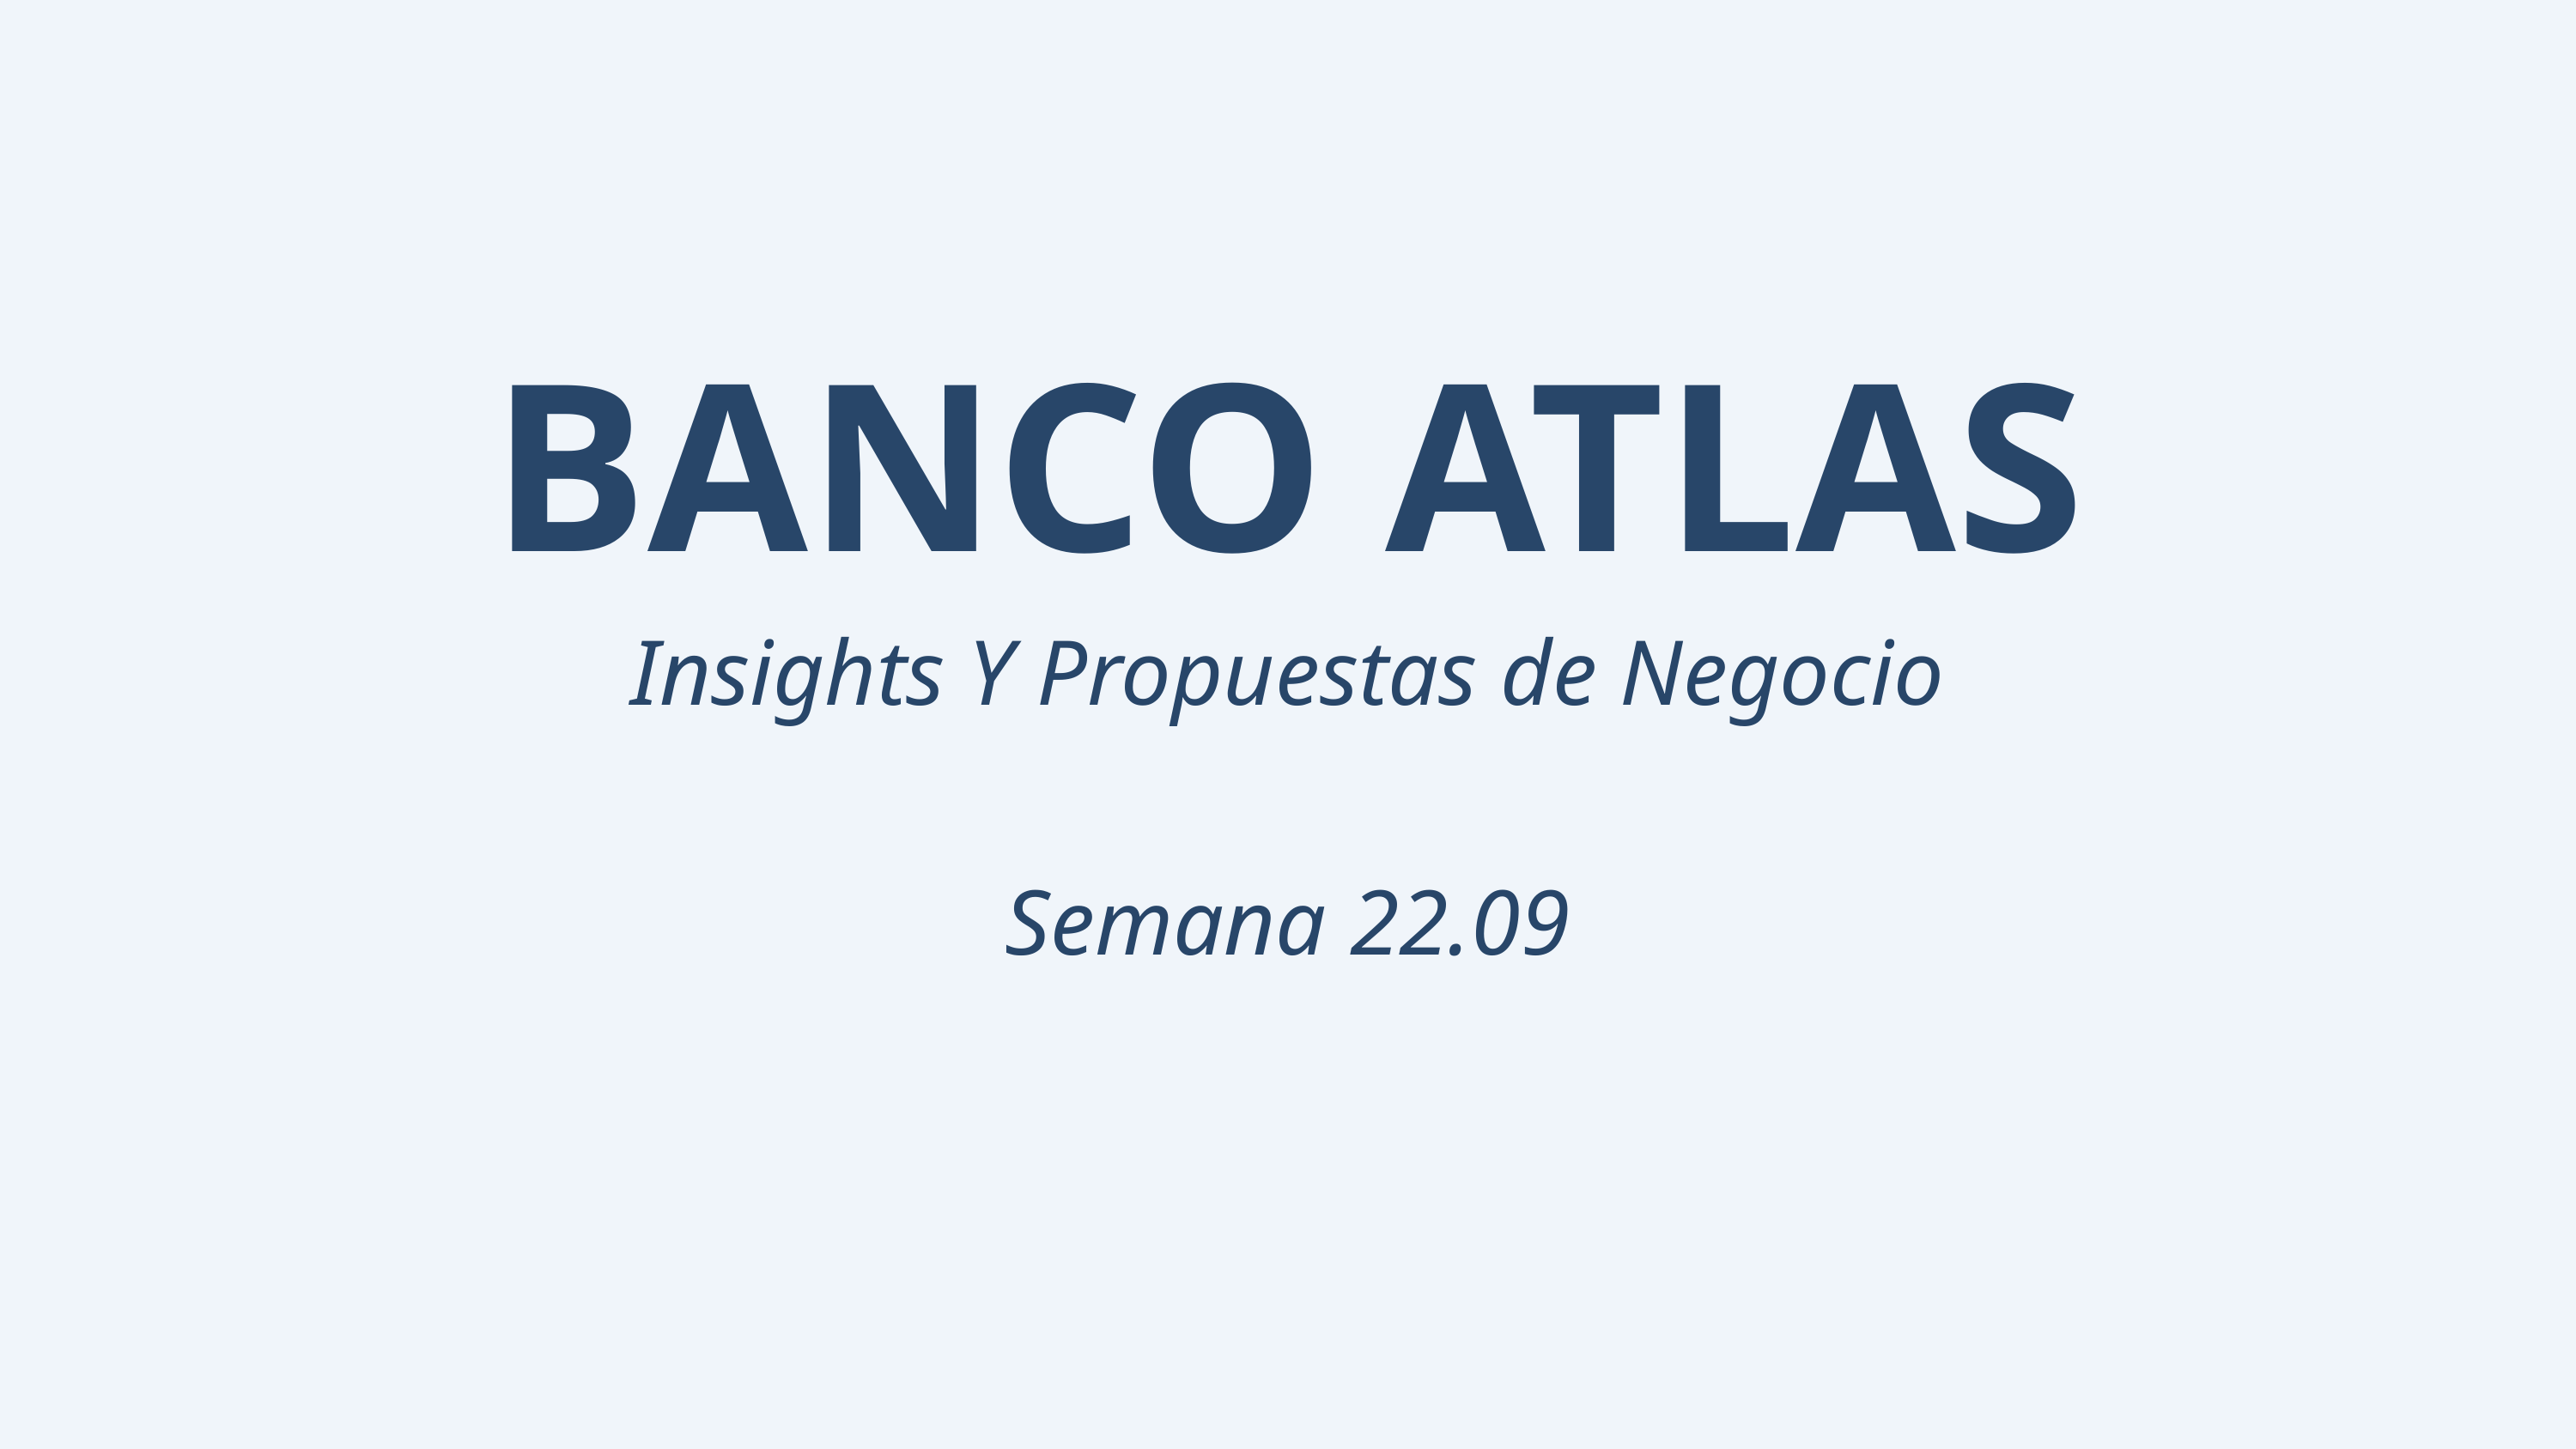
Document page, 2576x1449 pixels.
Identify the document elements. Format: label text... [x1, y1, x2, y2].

text_box BANCO ATLAS Insights Y Propuestas de Negocio Semana 22.09 [407, 272, 2169, 973]
